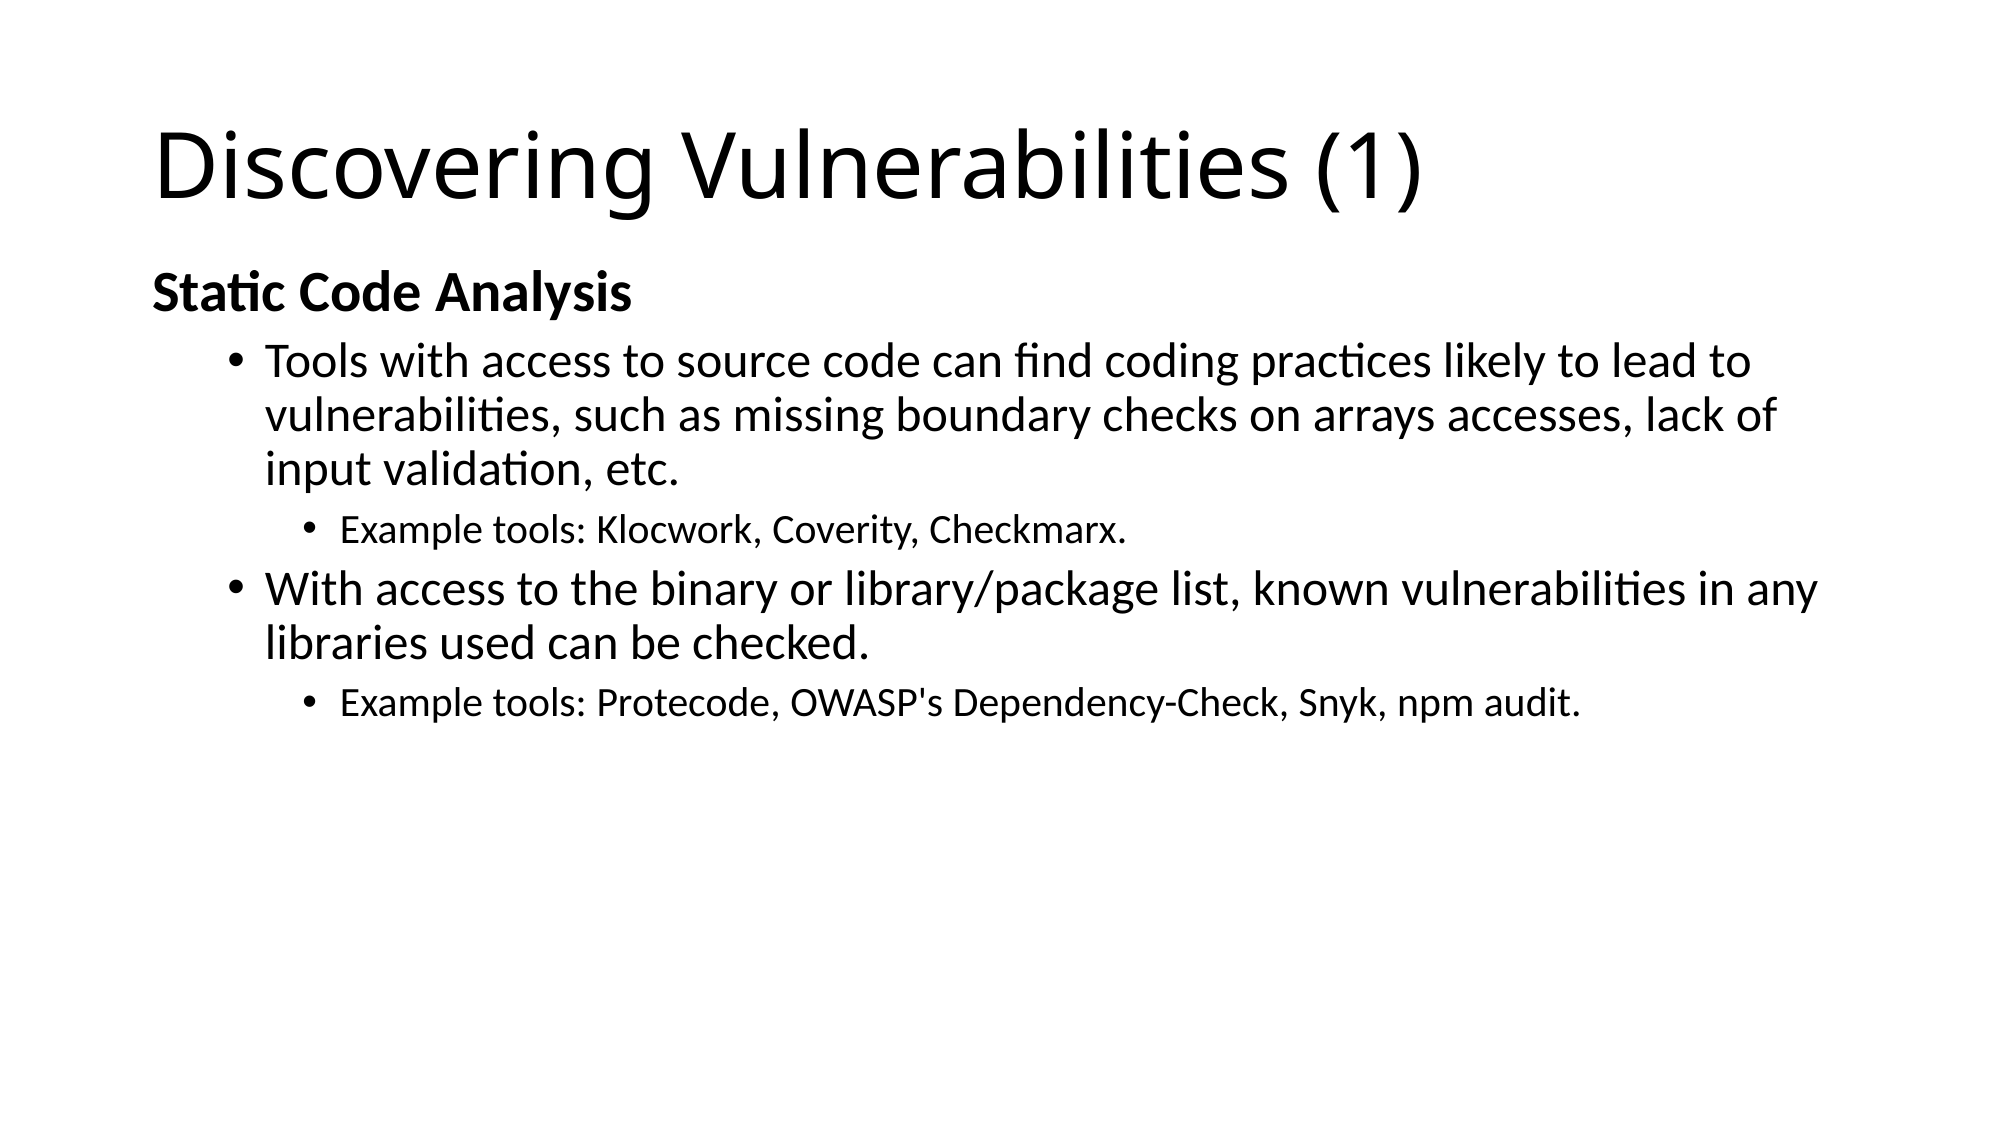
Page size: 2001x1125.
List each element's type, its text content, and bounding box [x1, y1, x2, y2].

list Static Code Analysis Tools with access to source code can find coding practices likely to lead to vulnerabilities, such as missing boundary checks on arrays accesses, lack of input validation, etc. Example tools: Klocwork, Coverity, Checkmarx. With access to the binary or library/package list, known vulnerabilities in any libraries used can be checked. Example tools: Protecode, OWASP's Dependency-Check, Snyk, npm audit. [137, 253, 1863, 1014]
title Discovering Vulnerabilities (1) [137, 59, 1863, 253]
